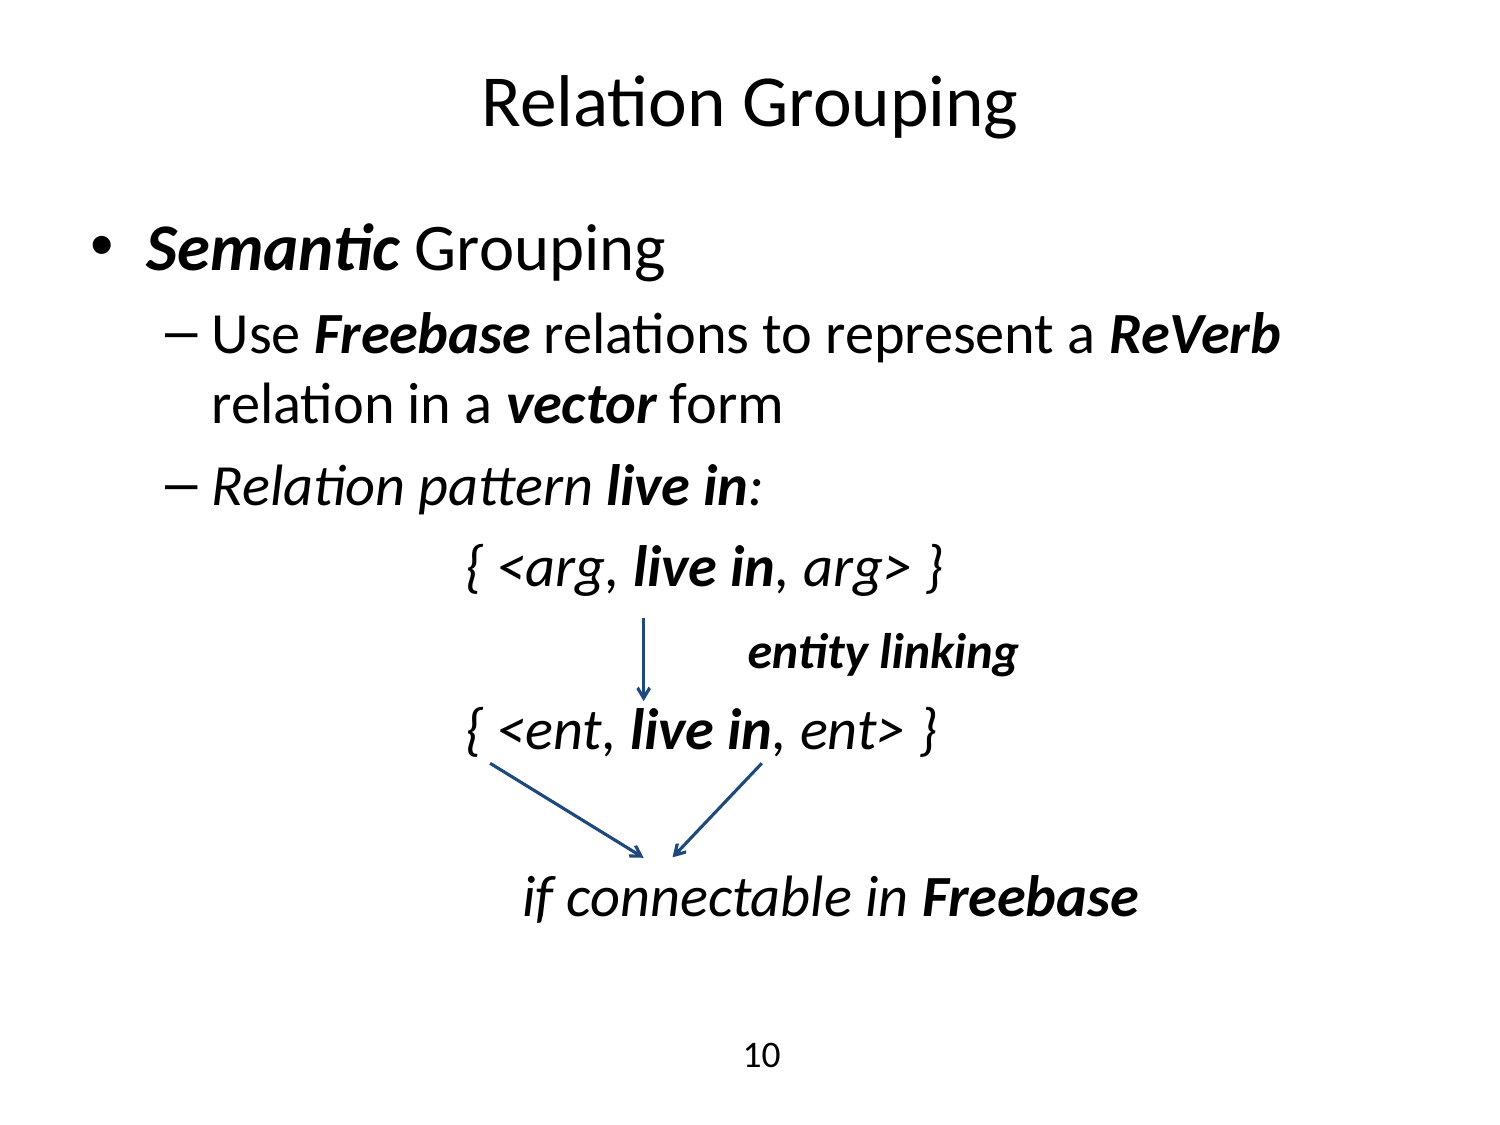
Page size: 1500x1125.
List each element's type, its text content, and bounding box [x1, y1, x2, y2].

list Semantic Grouping Use Freebase relations to represent a ReVerb relation in a vector form Relation pattern live in: { <arg, live in, arg> } entity linking { <ent, live in, ent> } if connectable in Freebase [75, 196, 1425, 965]
title Relation Grouping [75, 45, 1425, 149]
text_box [489, 762, 644, 858]
text_box 10 [727, 1023, 796, 1083]
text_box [672, 763, 763, 858]
